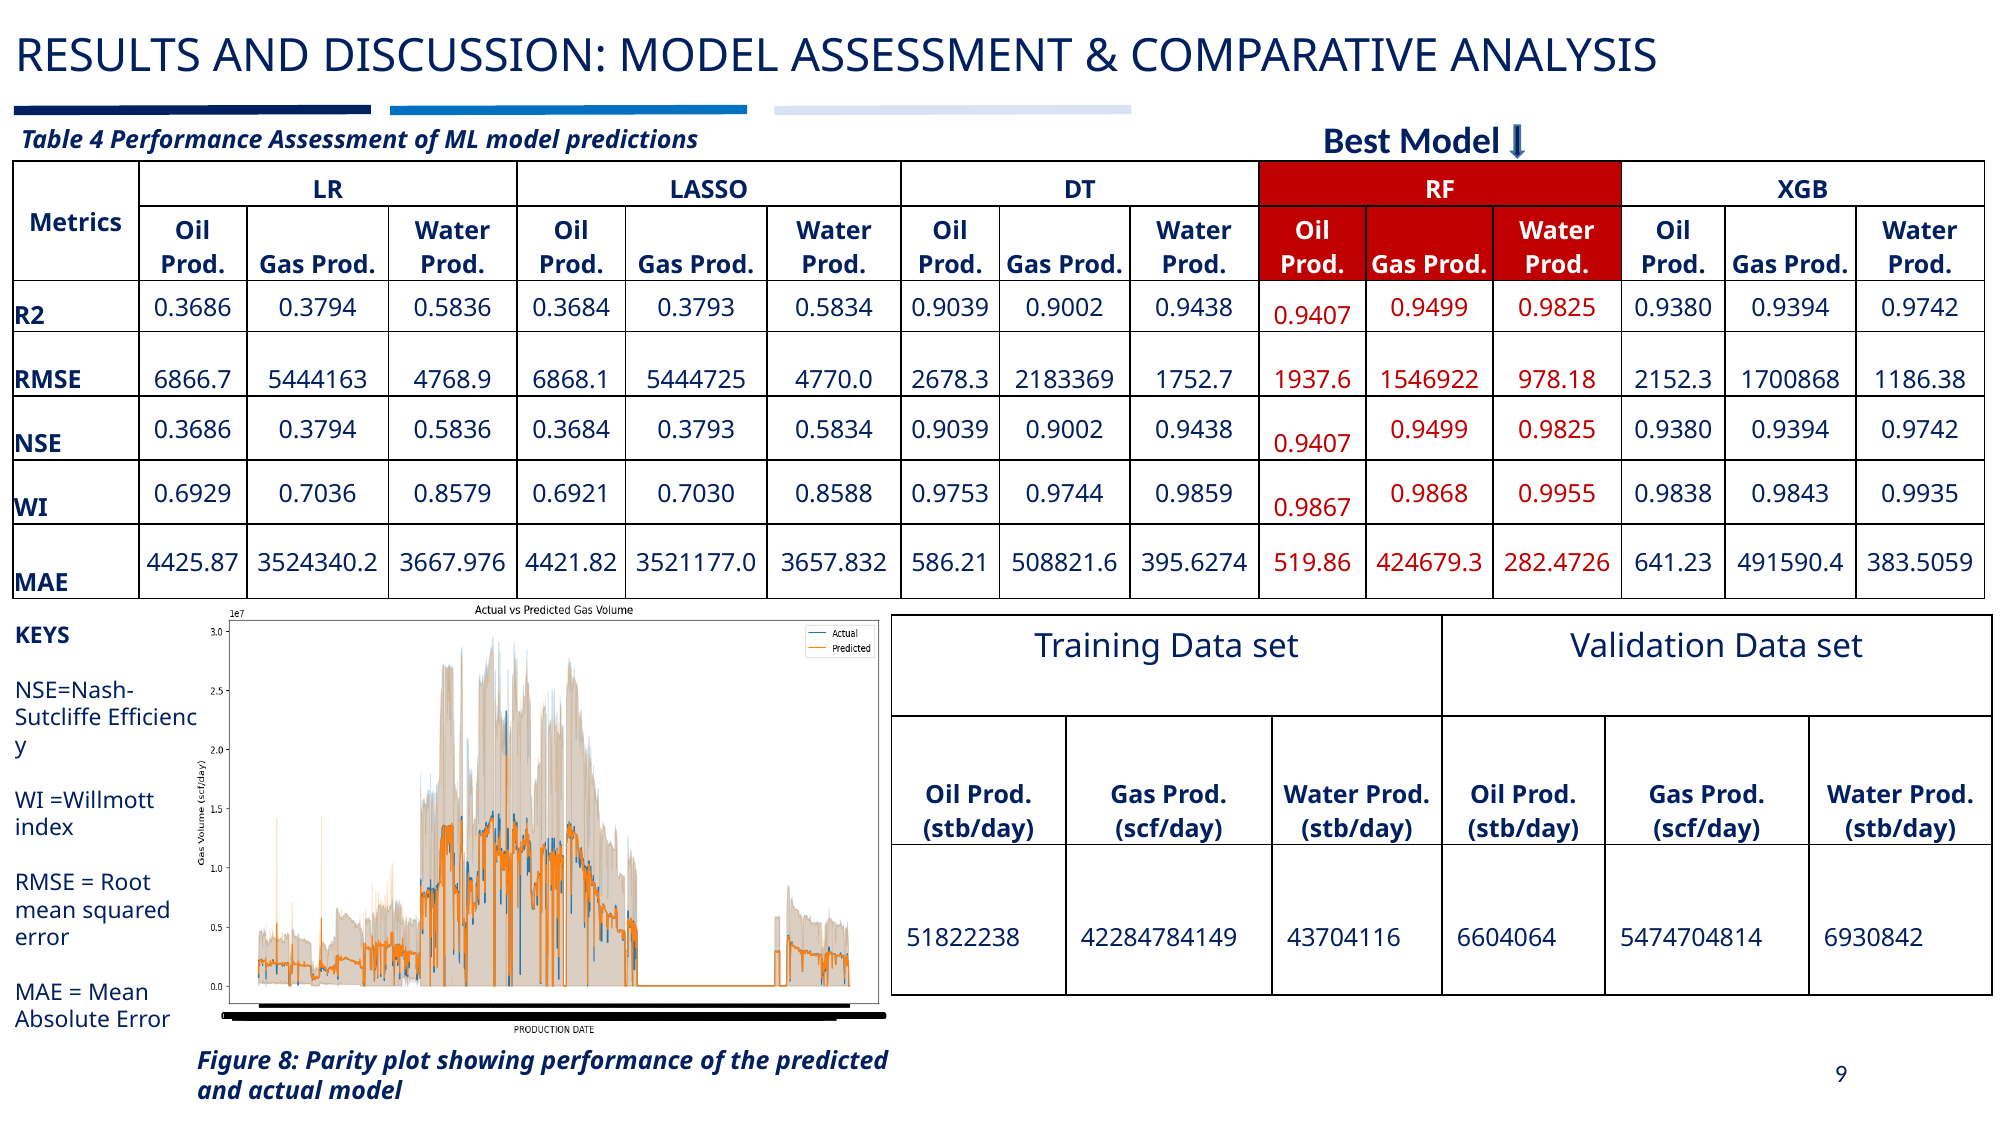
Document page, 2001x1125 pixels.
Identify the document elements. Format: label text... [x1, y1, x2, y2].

table_cell 0.9867 [1260, 461, 1365, 523]
table_cell 0.3686 [140, 281, 246, 331]
table_cell 0.7030 [626, 461, 766, 523]
table_cell 641.23 [1622, 525, 1724, 598]
table_cell 0.9394 [1726, 397, 1855, 459]
table_cell Oil Prod. [1622, 207, 1724, 280]
table_header LASSO [518, 162, 900, 205]
table_header Training Data set [903, 616, 1441, 715]
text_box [0, 0, 1985, 119]
table_cell Water Prod. [1131, 207, 1258, 280]
table_cell 0.3684 [518, 397, 625, 459]
table_cell Gas Prod. [626, 207, 766, 280]
table_cell Gas Prod. (scf/day) [1067, 717, 1271, 844]
table_header Validation Data set [1443, 616, 1991, 715]
table_cell 2183369 [1000, 332, 1129, 395]
table_cell Oil Prod. (stb/day) [903, 717, 1065, 844]
table_cell 0.9859 [1131, 461, 1258, 523]
table_cell 282.4726 [1494, 525, 1621, 598]
text_box Table 4 Performance Assessment of ML model predictions [6, 119, 934, 161]
table_cell 491590.4 [1726, 525, 1855, 598]
table_header RF [1260, 162, 1621, 205]
table_cell Water Prod. [389, 207, 516, 280]
table_cell 1186.38 [1857, 332, 1984, 395]
table_cell RMSE [14, 332, 138, 395]
table_cell 0.3686 [140, 397, 246, 459]
table_cell 1937.6 [1260, 332, 1365, 395]
table_cell NSE [14, 397, 138, 459]
table_cell 0.5836 [389, 397, 516, 459]
table_cell 3521177.0 [626, 525, 766, 598]
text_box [192, 598, 903, 1105]
table_cell 586.21 [902, 525, 999, 598]
table_cell 42284784149 [1067, 845, 1271, 994]
table_cell WI [14, 461, 138, 523]
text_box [1308, 108, 1570, 170]
table_cell 0.3793 [626, 397, 766, 459]
table_cell 0.9438 [1131, 281, 1258, 331]
table_cell 4770.0 [768, 332, 900, 395]
table_cell 0.3794 [248, 281, 388, 331]
table_cell 6866.7 [140, 332, 246, 395]
table_cell 424679.3 [1367, 525, 1492, 598]
table_cell 0.7036 [248, 461, 388, 523]
table_cell 0.9955 [1494, 461, 1621, 523]
table_cell Oil Prod. [1260, 207, 1365, 280]
table_cell 0.9380 [1622, 397, 1724, 459]
table_header Metrics [14, 162, 138, 280]
table_cell Oil Prod. [902, 207, 999, 280]
table_cell 0.9438 [1131, 397, 1258, 459]
table_cell 0.3684 [518, 281, 625, 331]
table_cell Water Prod. [768, 207, 900, 280]
table_cell 0.9394 [1726, 281, 1855, 331]
table_cell Oil Prod. (stb/day) [1443, 717, 1604, 844]
table_cell Water Prod. [1857, 207, 1984, 280]
table_cell 0.9742 [1857, 281, 1984, 331]
table_cell 0.5834 [768, 397, 900, 459]
table_header LR [140, 162, 516, 205]
table_cell 4425.87 [140, 525, 246, 598]
table_cell 0.3793 [626, 281, 766, 331]
table_cell 3667.976 [389, 525, 516, 598]
table_cell 978.18 [1494, 332, 1621, 395]
table_header DT [902, 162, 1258, 205]
table_cell R2 [14, 281, 138, 331]
table_cell 6604064 [1443, 845, 1604, 994]
table_cell 0.8579 [389, 461, 516, 523]
table_cell 519.86 [1260, 525, 1365, 598]
table_cell 43704116 [1273, 845, 1441, 994]
table_cell 5474704814 [1606, 845, 1808, 994]
table_cell 383.5059 [1857, 525, 1984, 598]
table_cell Gas Prod. [1000, 207, 1129, 280]
text_box KEYS NSE=Nash-Sutcliffe Efficiency WI =Willmott index RMSE = Root mean squared error MAE = Mean Absolute Error [0, 613, 192, 1068]
table_cell Gas Prod. [1726, 207, 1855, 280]
table_cell 0.6921 [518, 461, 625, 523]
table_cell 0.6929 [140, 461, 246, 523]
table_cell 0.9380 [1622, 281, 1724, 331]
table_cell 0.9499 [1367, 281, 1492, 331]
table_cell 0.9935 [1857, 461, 1984, 523]
table_cell 0.3794 [248, 397, 388, 459]
table_cell 6868.1 [518, 332, 625, 395]
table_cell 0.9407 [1260, 281, 1365, 331]
table_cell 6930842 [1810, 845, 1991, 994]
table_cell 0.9868 [1367, 461, 1492, 523]
table_cell 0.9744 [1000, 461, 1129, 523]
slide_number 9 [1412, 1042, 1863, 1103]
table_cell 0.9039 [902, 281, 999, 331]
table_cell 395.6274 [1131, 525, 1258, 598]
table_cell 0.9002 [1000, 397, 1129, 459]
table_cell 0.8588 [768, 461, 900, 523]
table_cell 0.9838 [1622, 461, 1724, 523]
table_cell 0.5834 [768, 281, 900, 331]
table_cell 0.9825 [1494, 397, 1621, 459]
table_cell Oil Prod. [140, 207, 246, 280]
table_cell 1752.7 [1131, 332, 1258, 395]
table_cell Oil Prod. [518, 207, 625, 280]
table_cell 0.9407 [1260, 397, 1365, 459]
table_cell 2678.3 [902, 332, 999, 395]
table_cell Water Prod. (stb/day) [1273, 717, 1441, 844]
table_header XGB [1622, 162, 1984, 205]
table_cell 1546922 [1367, 332, 1492, 395]
table_cell 0.9753 [902, 461, 999, 523]
table_cell 4421.82 [518, 525, 625, 598]
table_cell 51822238 [903, 845, 1065, 994]
table_cell 0.9499 [1367, 397, 1492, 459]
table_cell 508821.6 [1000, 525, 1129, 598]
table_cell 3524340.2 [248, 525, 388, 598]
table_cell 0.9002 [1000, 281, 1129, 331]
table_cell 5444163 [248, 332, 388, 395]
table_cell Gas Prod. [248, 207, 388, 280]
table_cell Gas Prod. [1367, 207, 1492, 280]
table_cell Water Prod. [1494, 207, 1621, 280]
table_cell 5444725 [626, 332, 766, 395]
table_cell 0.9039 [902, 397, 999, 459]
table_cell 1700868 [1726, 332, 1855, 395]
table_cell 0.9825 [1494, 281, 1621, 331]
table_cell MAE [14, 525, 138, 598]
table_cell Water Prod. (stb/day) [1810, 717, 1991, 844]
table_cell 2152.3 [1622, 332, 1724, 395]
table_cell Gas Prod. (scf/day) [1606, 717, 1808, 844]
table_cell 3657.832 [768, 525, 900, 598]
table_cell 0.9742 [1857, 397, 1984, 459]
table_cell 0.9843 [1726, 461, 1855, 523]
table_cell 0.5836 [389, 281, 516, 331]
table_cell 4768.9 [389, 332, 516, 395]
